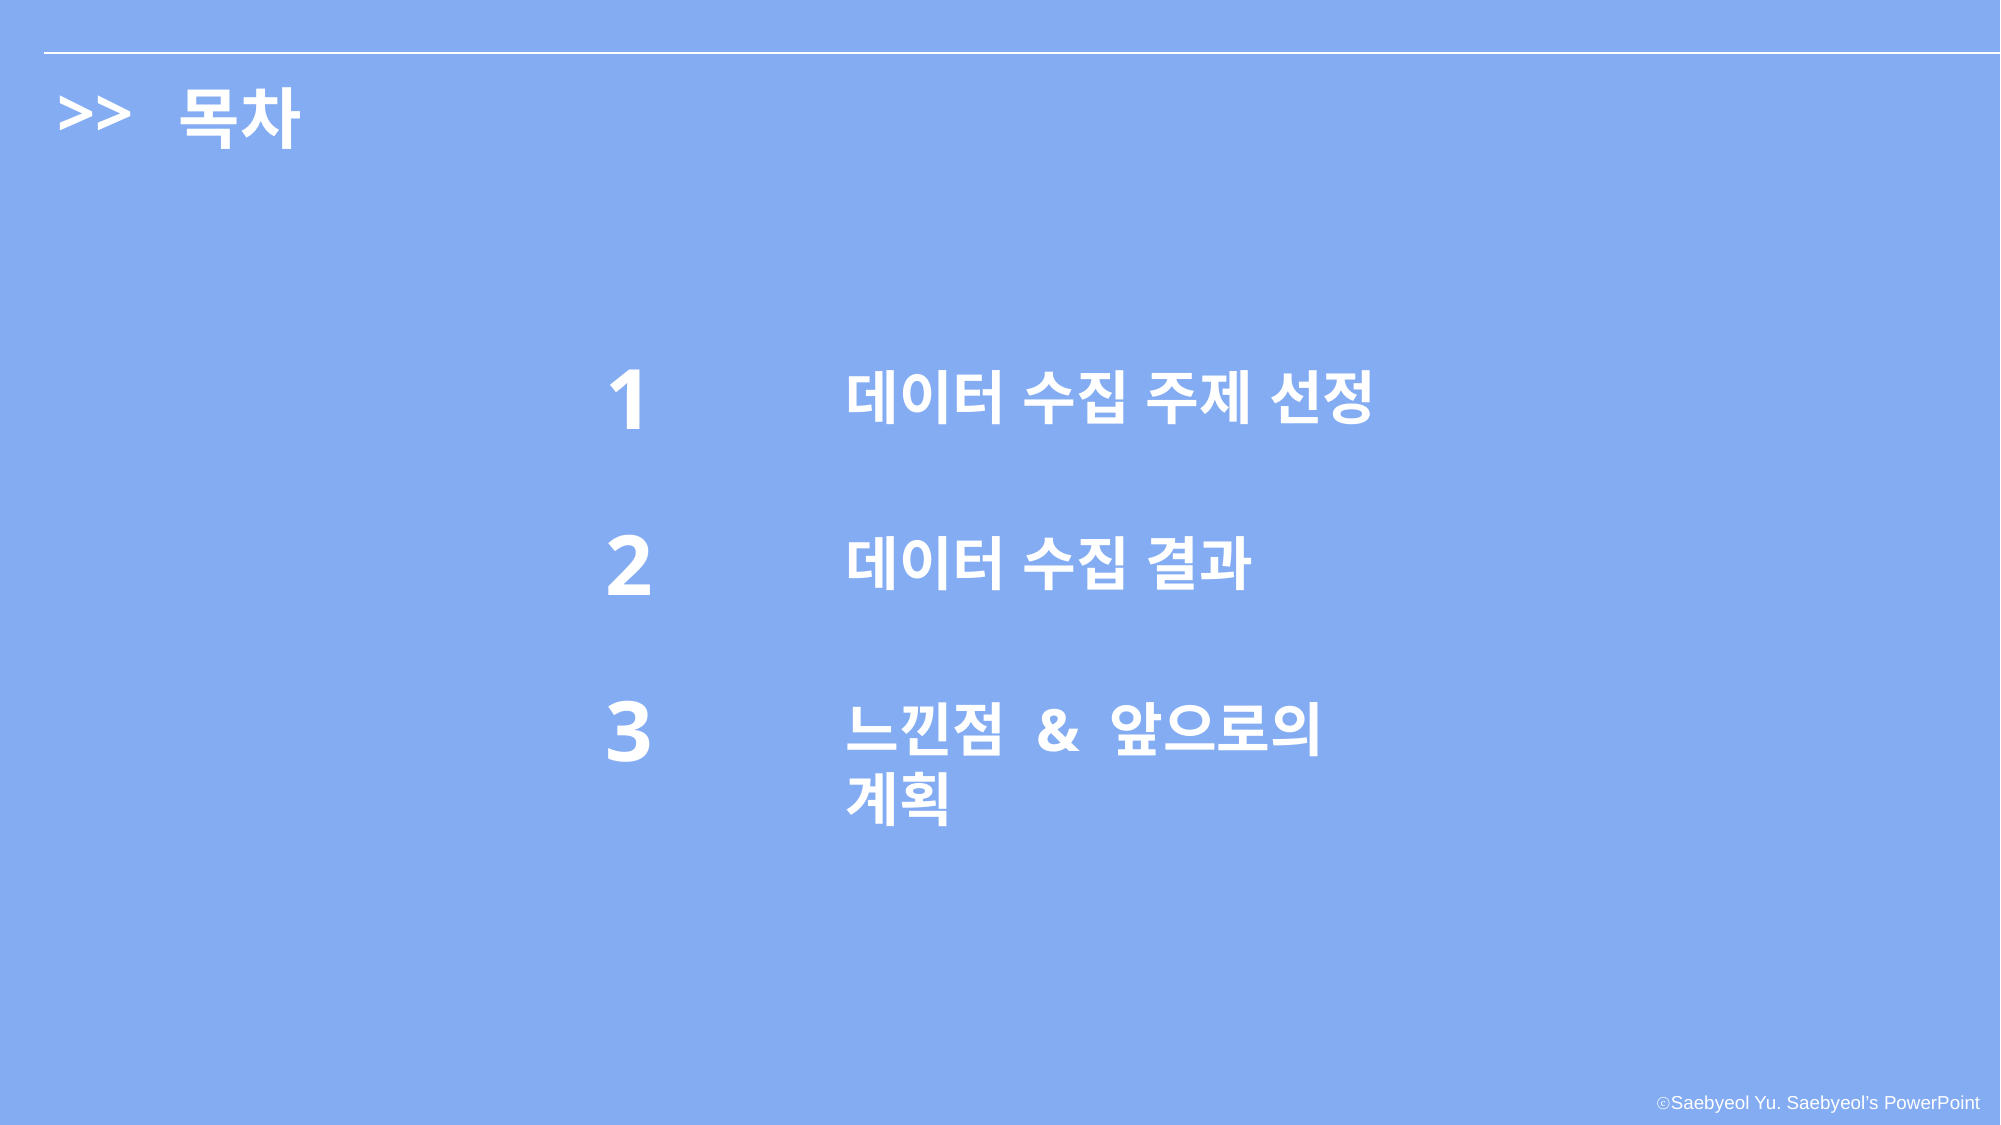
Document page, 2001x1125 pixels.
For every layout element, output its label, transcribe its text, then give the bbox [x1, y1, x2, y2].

text_box 1 [590, 338, 764, 454]
text_box 느낀점 & 앞으로의 계획 [831, 685, 1453, 841]
text_box >> [42, 63, 149, 159]
text_box 목차 [164, 69, 317, 165]
text_box 2 [590, 504, 764, 620]
text_box 3 [590, 670, 764, 786]
text_box 데이터 수집 결과 [831, 519, 1410, 605]
text_box 데이터 수집 주제 선정 [831, 353, 1410, 439]
